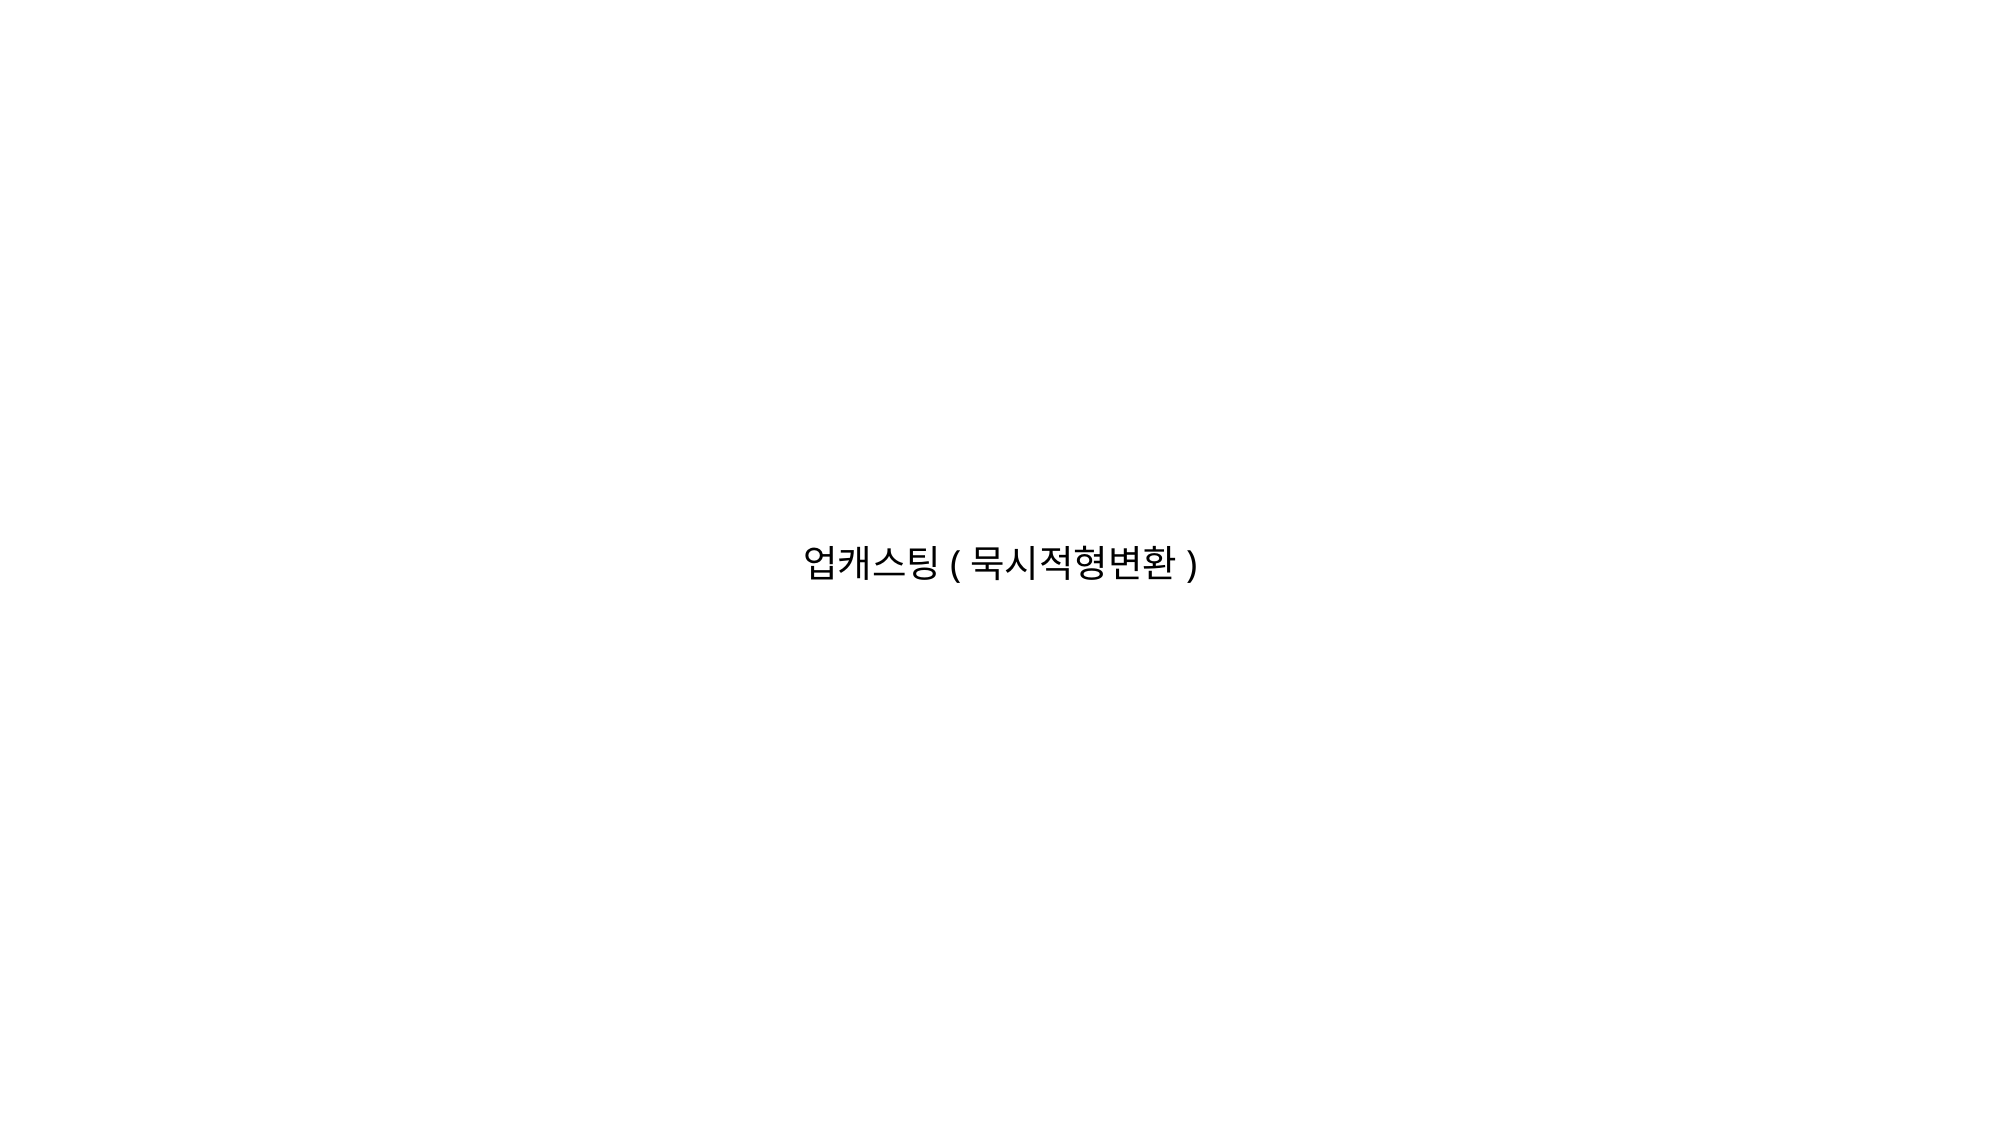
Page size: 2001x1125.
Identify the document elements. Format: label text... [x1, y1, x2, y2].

text_box 업캐스팅(묵시적형변환) [500, 532, 1501, 592]
